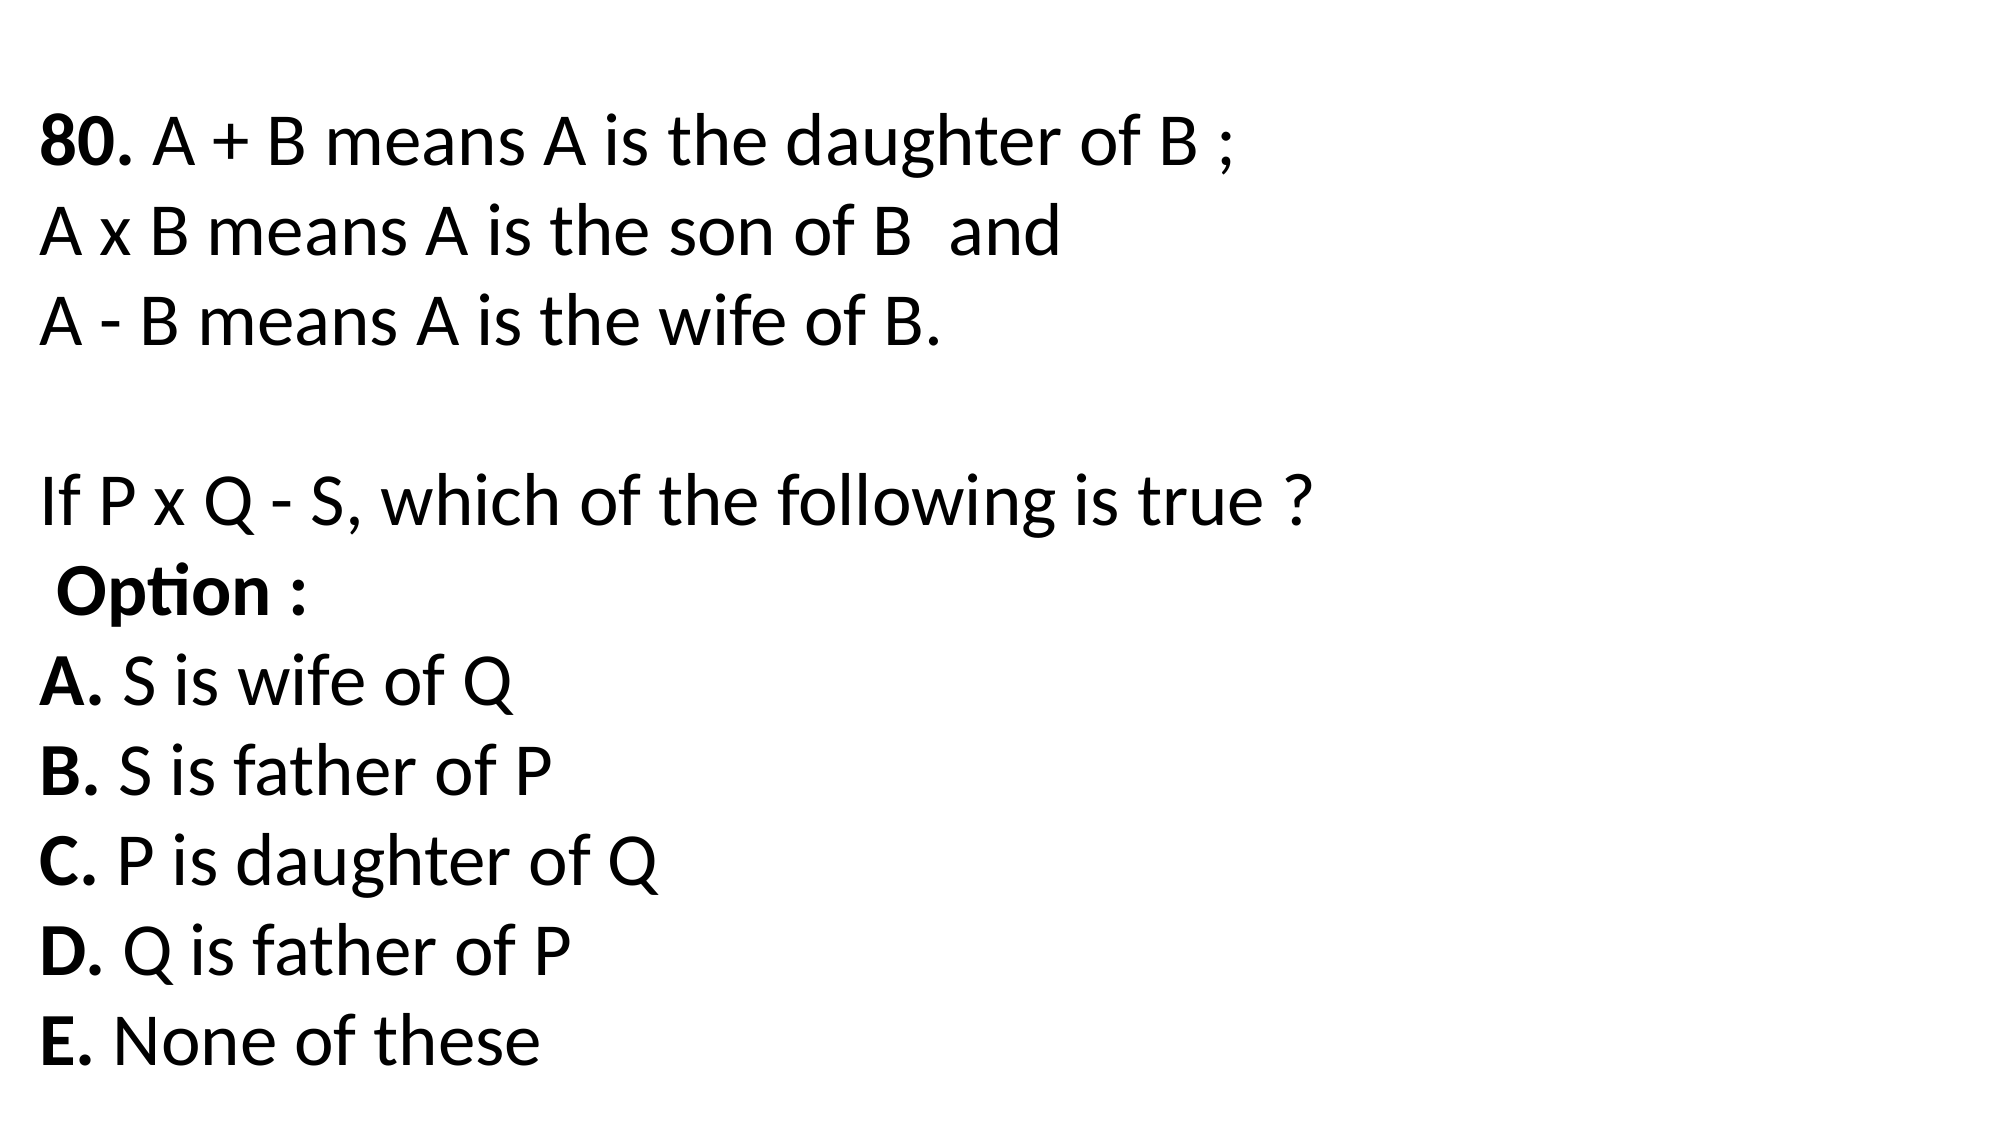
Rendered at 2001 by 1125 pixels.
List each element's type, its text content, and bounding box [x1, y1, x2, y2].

text_box 80. A + B means A is the daughter of B ; A x B means A is the son of B and A - B means A is the wife of B. If P x Q - S, which of the following is true ? Option : A. S is wife of Q B. S is father of P C. P is daughter of Q D. Q is father of P E. None of these [24, 83, 1872, 1088]
